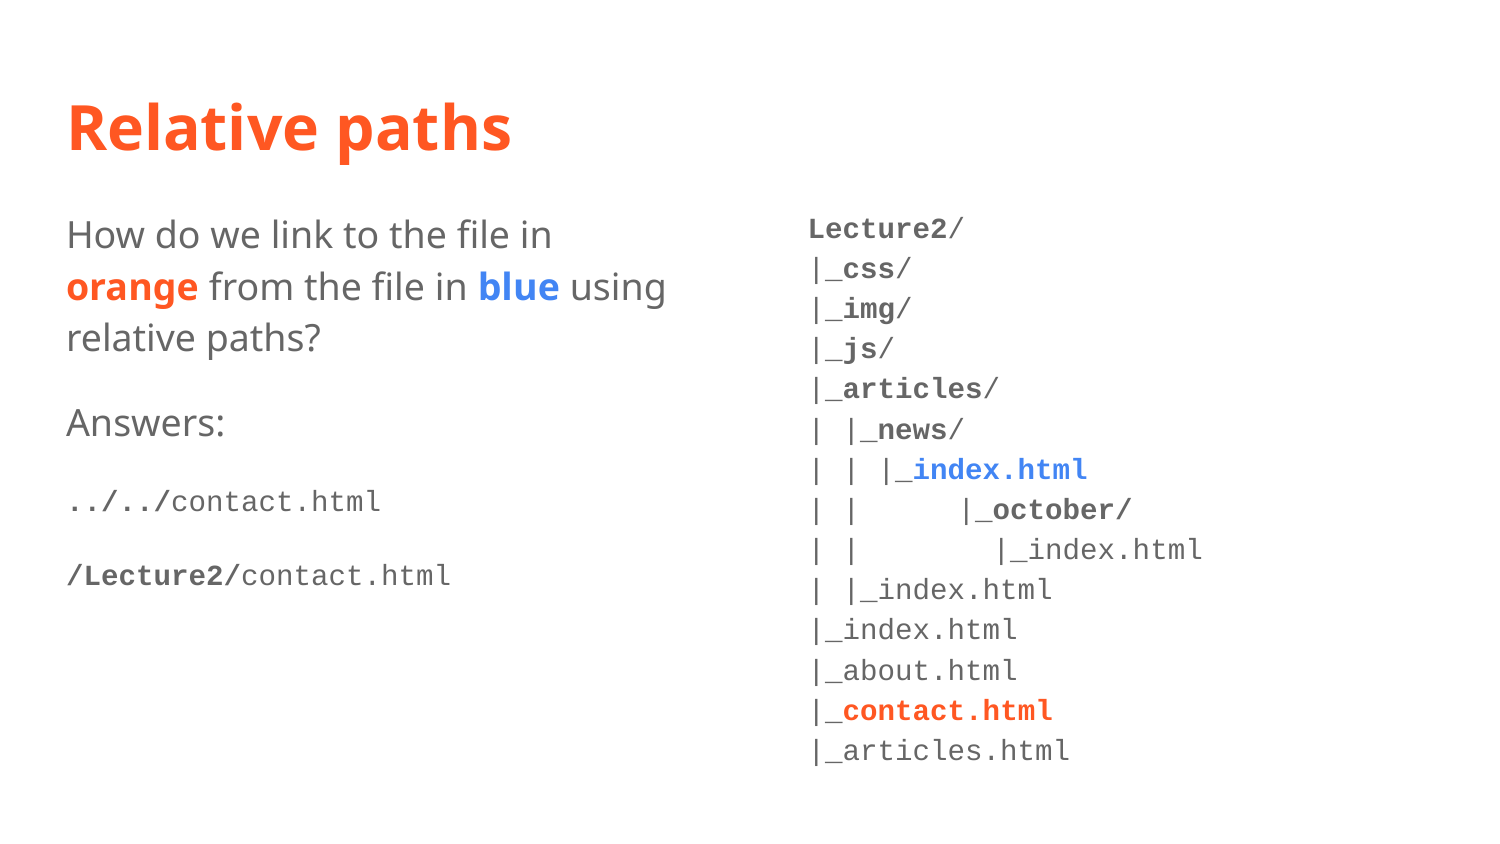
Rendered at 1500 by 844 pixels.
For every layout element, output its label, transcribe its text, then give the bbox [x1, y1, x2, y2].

list Lecture2/ |_css/ |_img/ |_js/ |_articles/ | |_news/ | | |_index.html | | |_october/ | | |_index.html | |_index.html |_index.html |_about.html |_contact.html |_articles.html [792, 189, 1449, 750]
list How do we link to the file in orange from the file in blue using relative paths? Answers: ../../contact.html /Lecture2/contact.html [51, 189, 708, 750]
title Relative paths [51, 72, 1449, 167]
